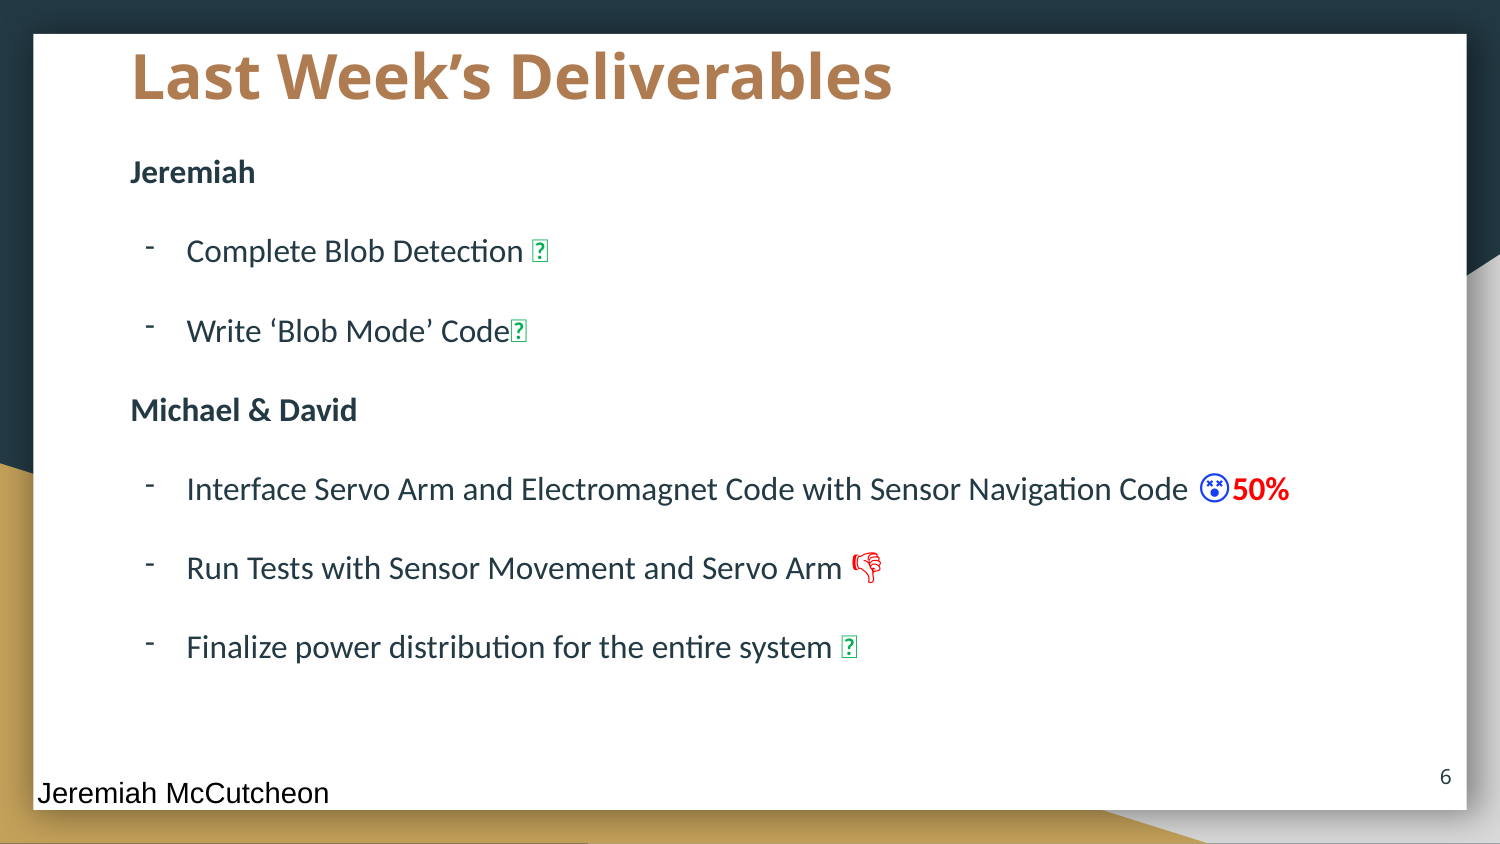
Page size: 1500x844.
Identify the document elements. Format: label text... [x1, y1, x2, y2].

text_box [32, 755, 416, 814]
title Last Week’s Deliverables [115, 21, 1347, 179]
text_box Jeremiah McCutcheon [22, 759, 371, 799]
list Jeremiah Complete Blob Detection ✅ Write ‘Blob Mode’ Code✅ Michael & David Interface Servo Arm and Electromagnet Code with Sensor Navigation Code 😵50% Run Tests with Sensor Movement and Servo Arm 👎 Finalize power distribution for the entire system ✅ [115, 129, 1385, 756]
slide_number 6 [1376, 745, 1467, 810]
